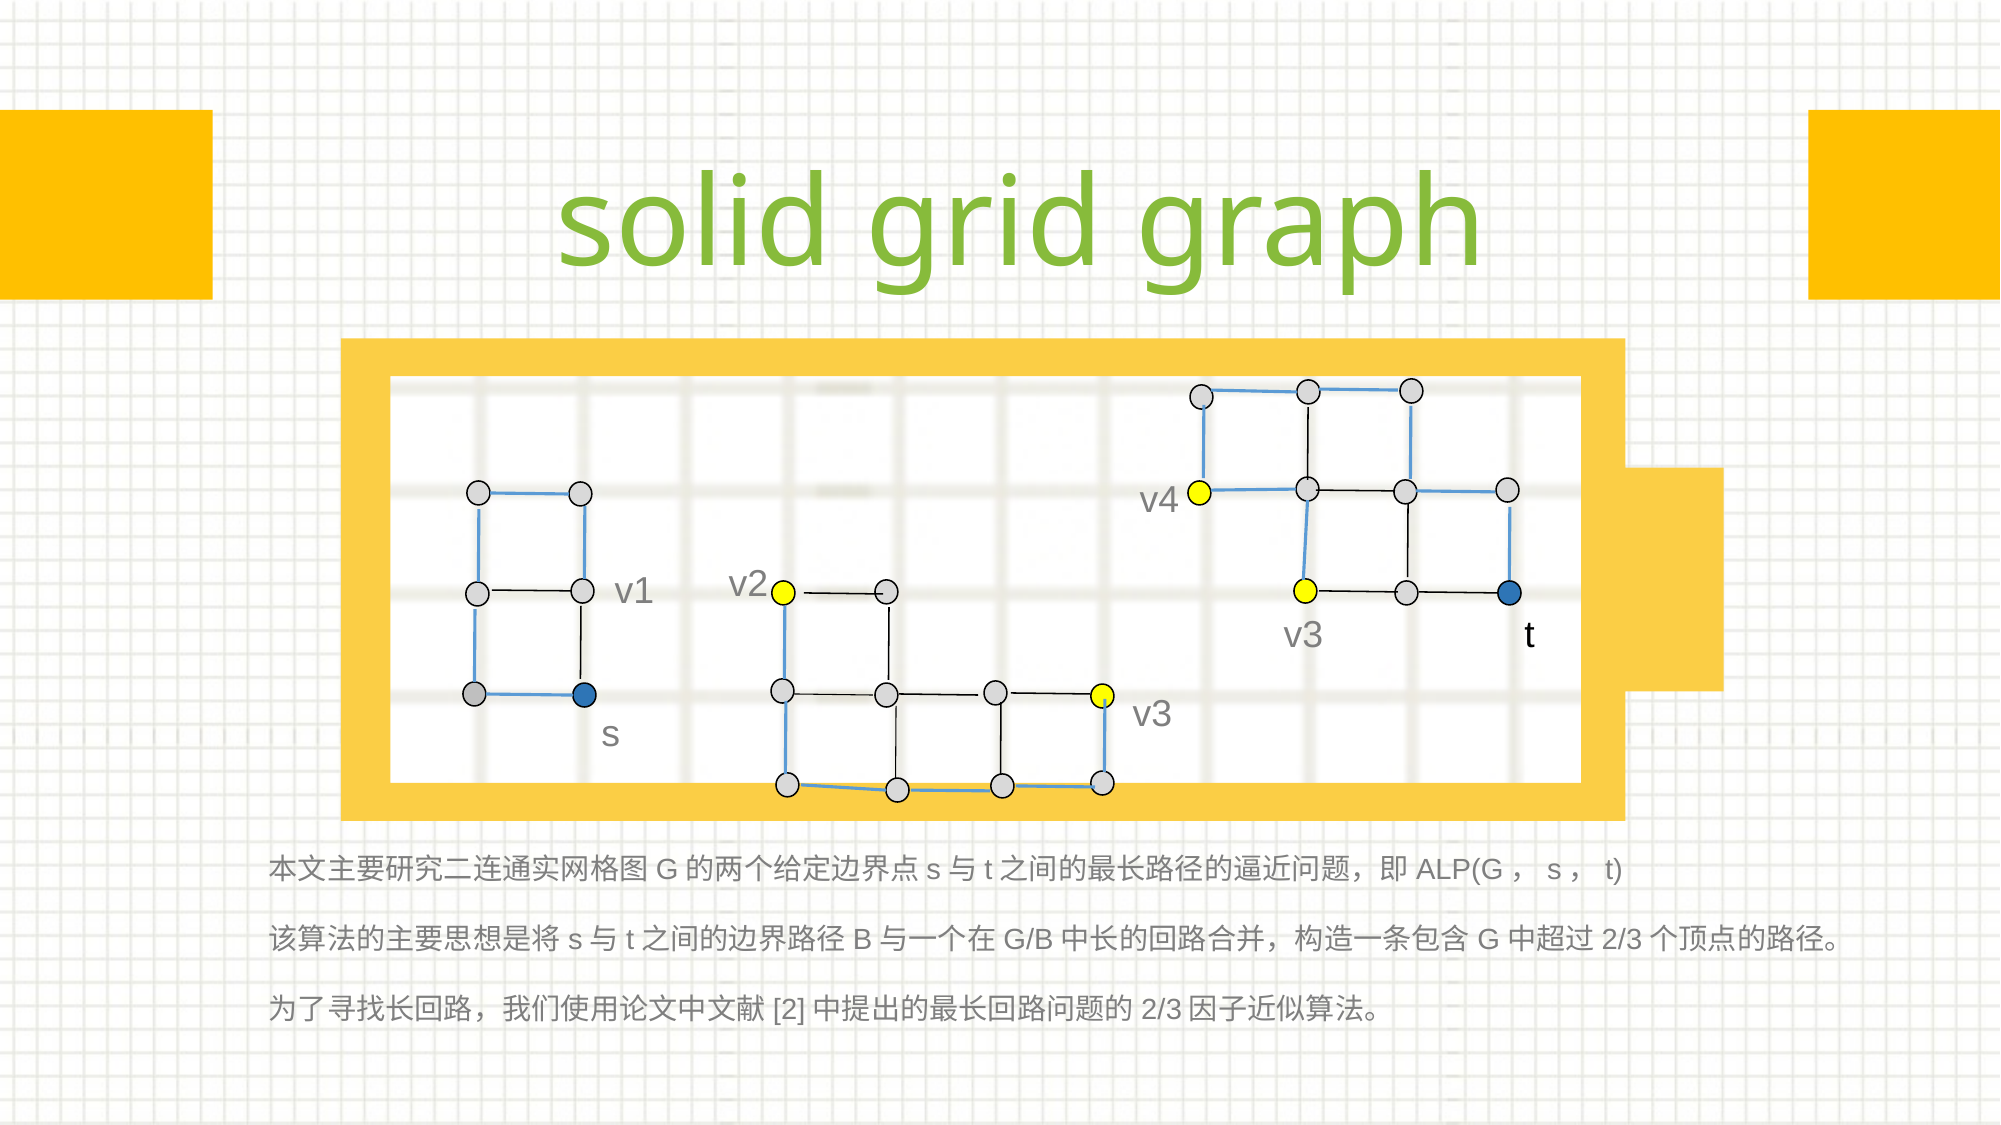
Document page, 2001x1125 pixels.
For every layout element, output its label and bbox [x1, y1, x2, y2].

picture [0, 0, 2000, 1125]
text_box [1303, 500, 1308, 580]
text_box [800, 784, 886, 791]
